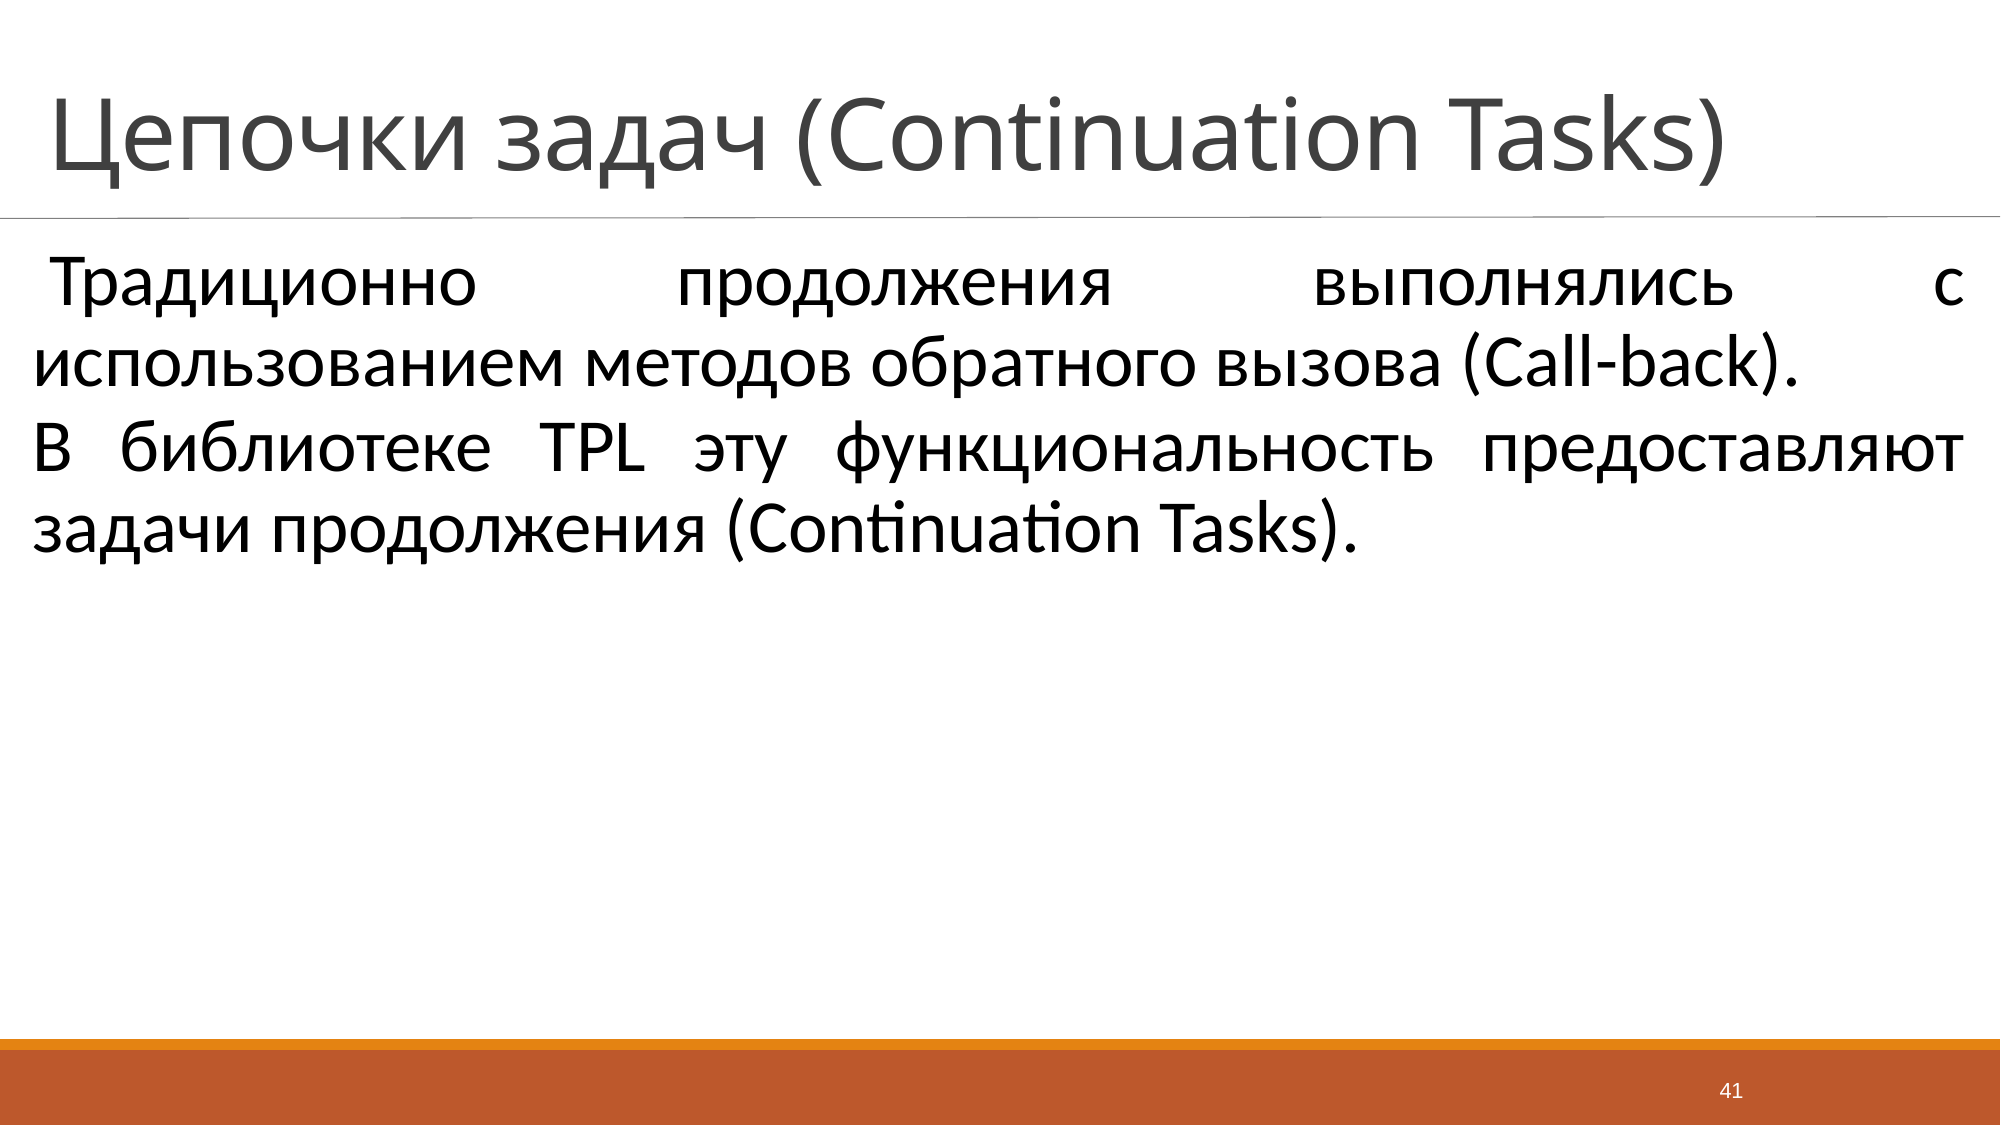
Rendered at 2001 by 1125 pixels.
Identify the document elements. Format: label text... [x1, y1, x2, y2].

list Традиционно продолжения выполнялись с использованием методов обратного вызова (Call-back). В библиотеке TPL эту функциональность предоставляют задачи продолжения (Continuation Tasks). [32, 233, 1967, 1025]
title Цепочки задач (Continuation Tasks) [32, 47, 1967, 198]
slide_number 41 [1624, 1059, 1840, 1120]
